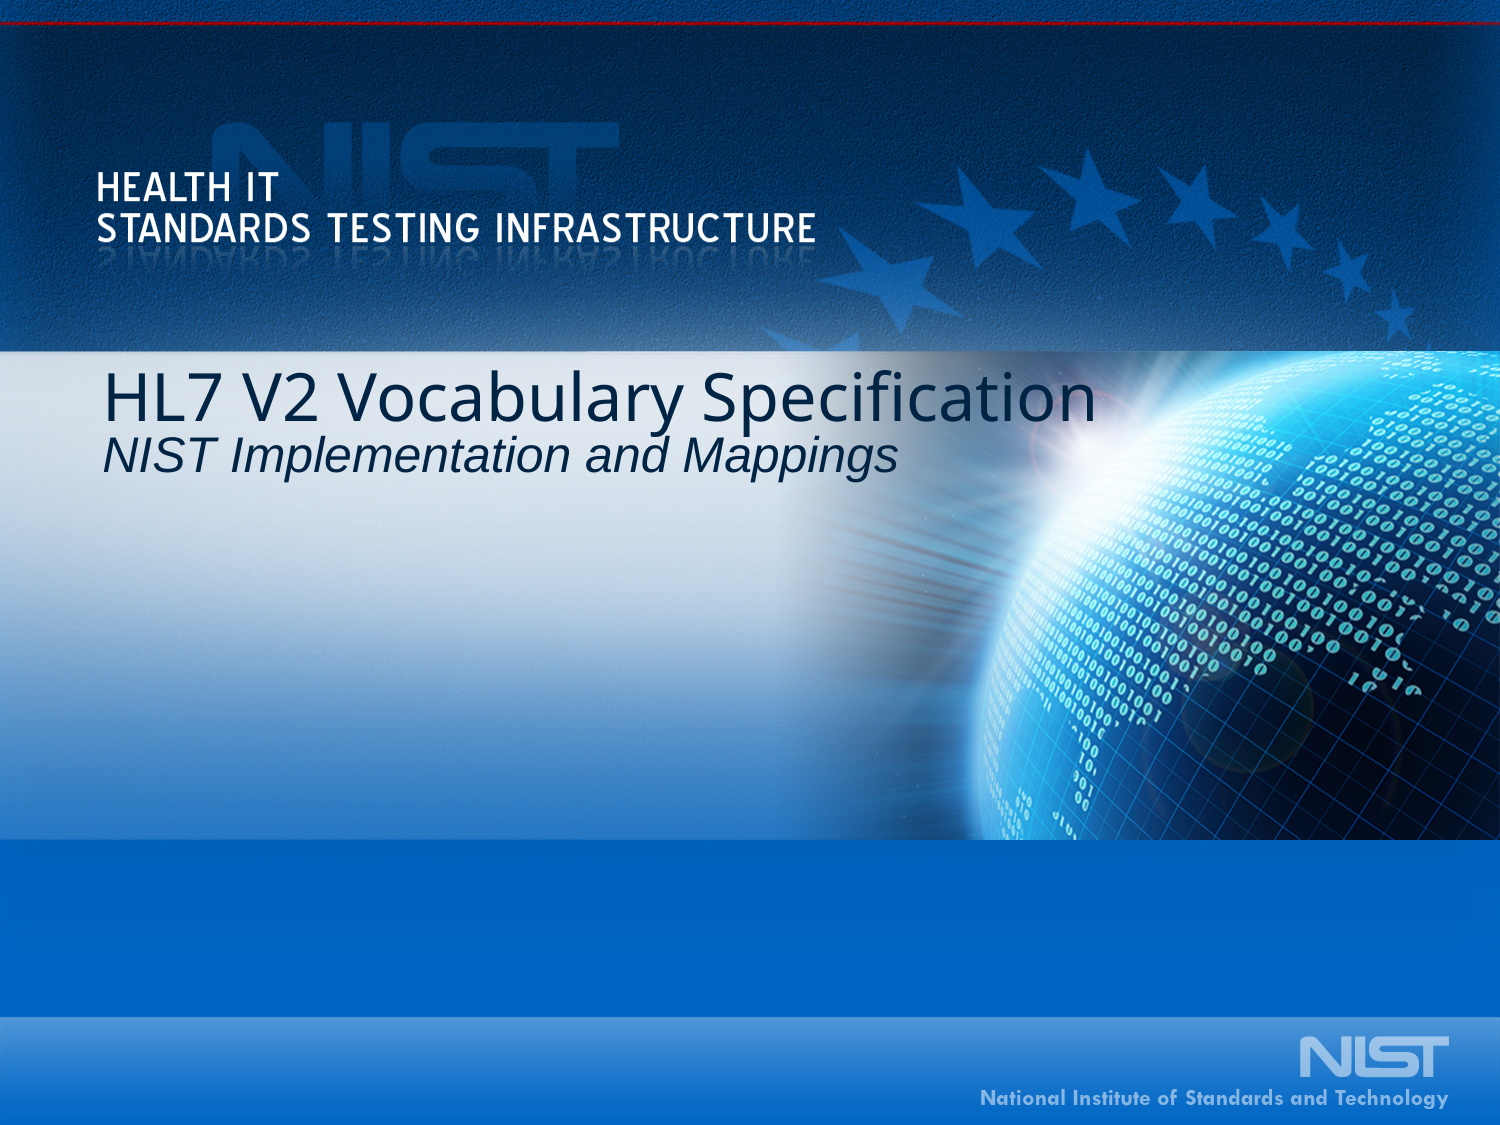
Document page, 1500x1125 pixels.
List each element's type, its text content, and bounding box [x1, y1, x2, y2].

text_box HL7 V2 Vocabulary Specification NIST Implementation and Mappings [87, 362, 581, 490]
picture [1409, 405, 1418, 411]
picture [0, 0, 1500, 1125]
picture [1409, 428, 1421, 435]
picture [1433, 392, 1442, 397]
picture [1385, 411, 1396, 415]
picture [1472, 423, 1493, 430]
picture [1447, 415, 1457, 421]
picture [1395, 424, 1407, 432]
picture [1410, 415, 1420, 421]
picture [1386, 421, 1395, 428]
picture [1386, 432, 1396, 439]
picture [1374, 429, 1385, 436]
picture [1397, 412, 1409, 418]
picture [1435, 422, 1448, 430]
picture [1362, 439, 1372, 447]
picture [1422, 418, 1434, 425]
picture [1424, 432, 1433, 438]
picture [1421, 397, 1443, 408]
picture [1419, 408, 1431, 414]
picture [1372, 417, 1389, 425]
picture [1444, 402, 1457, 409]
picture [1449, 426, 1459, 433]
picture [1432, 412, 1445, 418]
